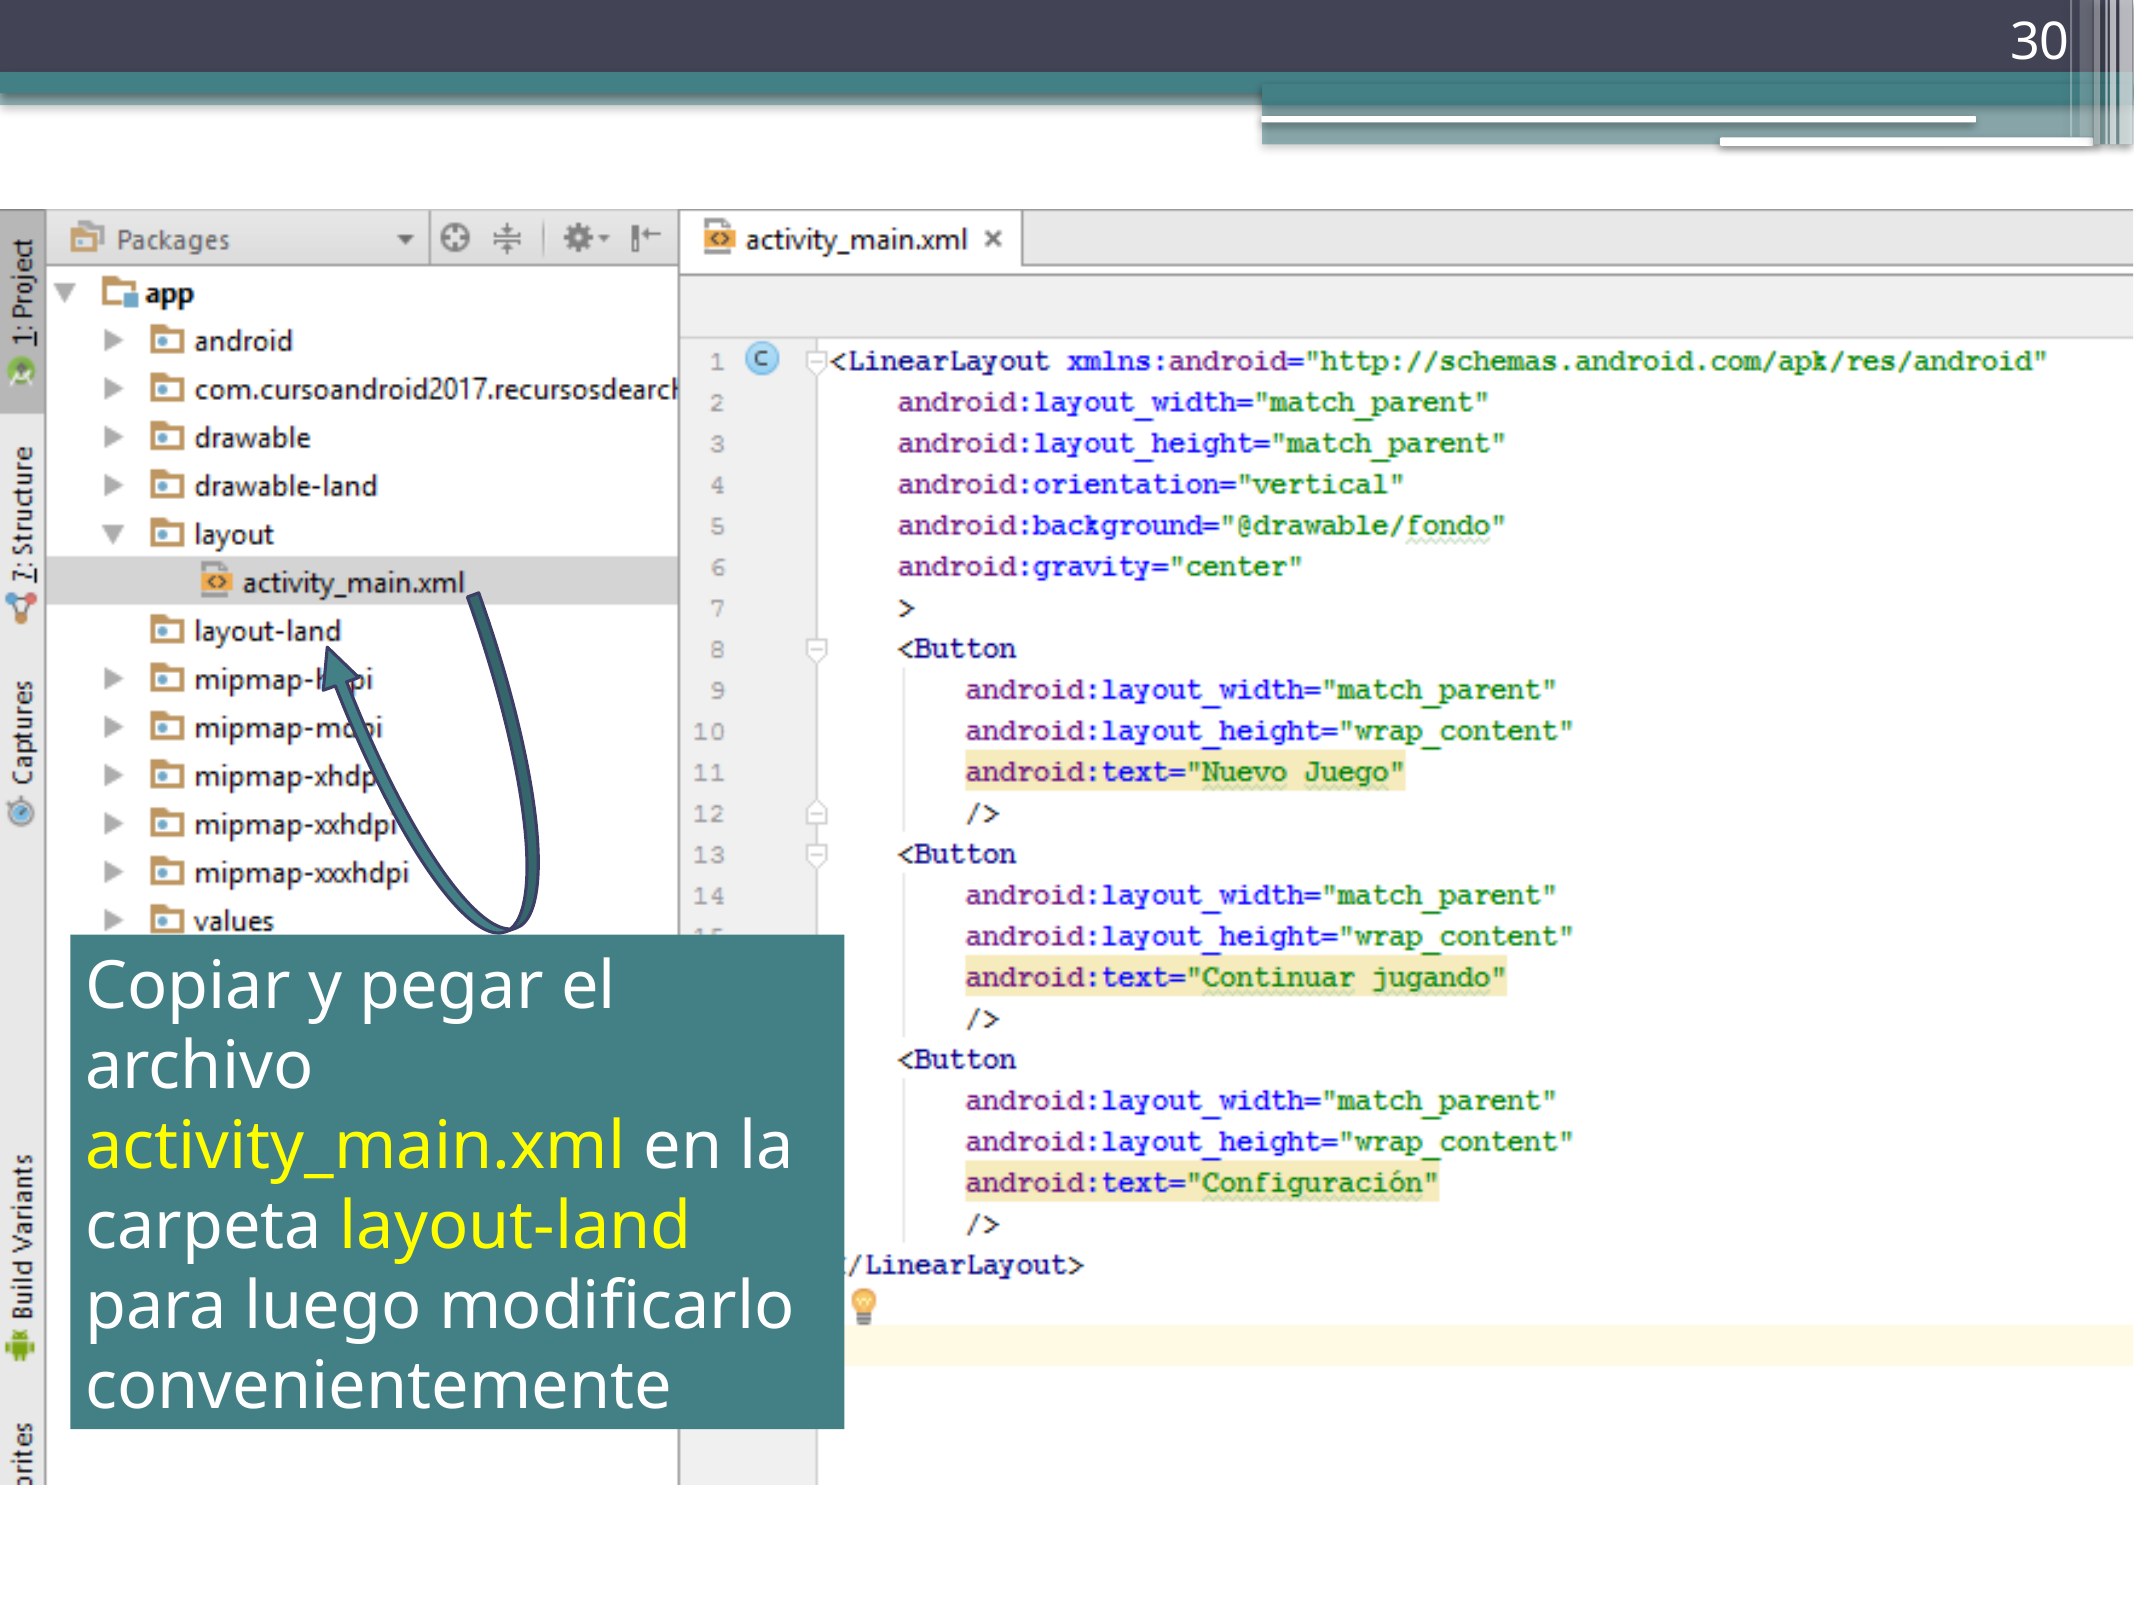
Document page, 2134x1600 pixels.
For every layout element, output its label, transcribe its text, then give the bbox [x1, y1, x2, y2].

picture [0, 208, 2134, 1486]
slide_number 30 [1907, 0, 2085, 86]
